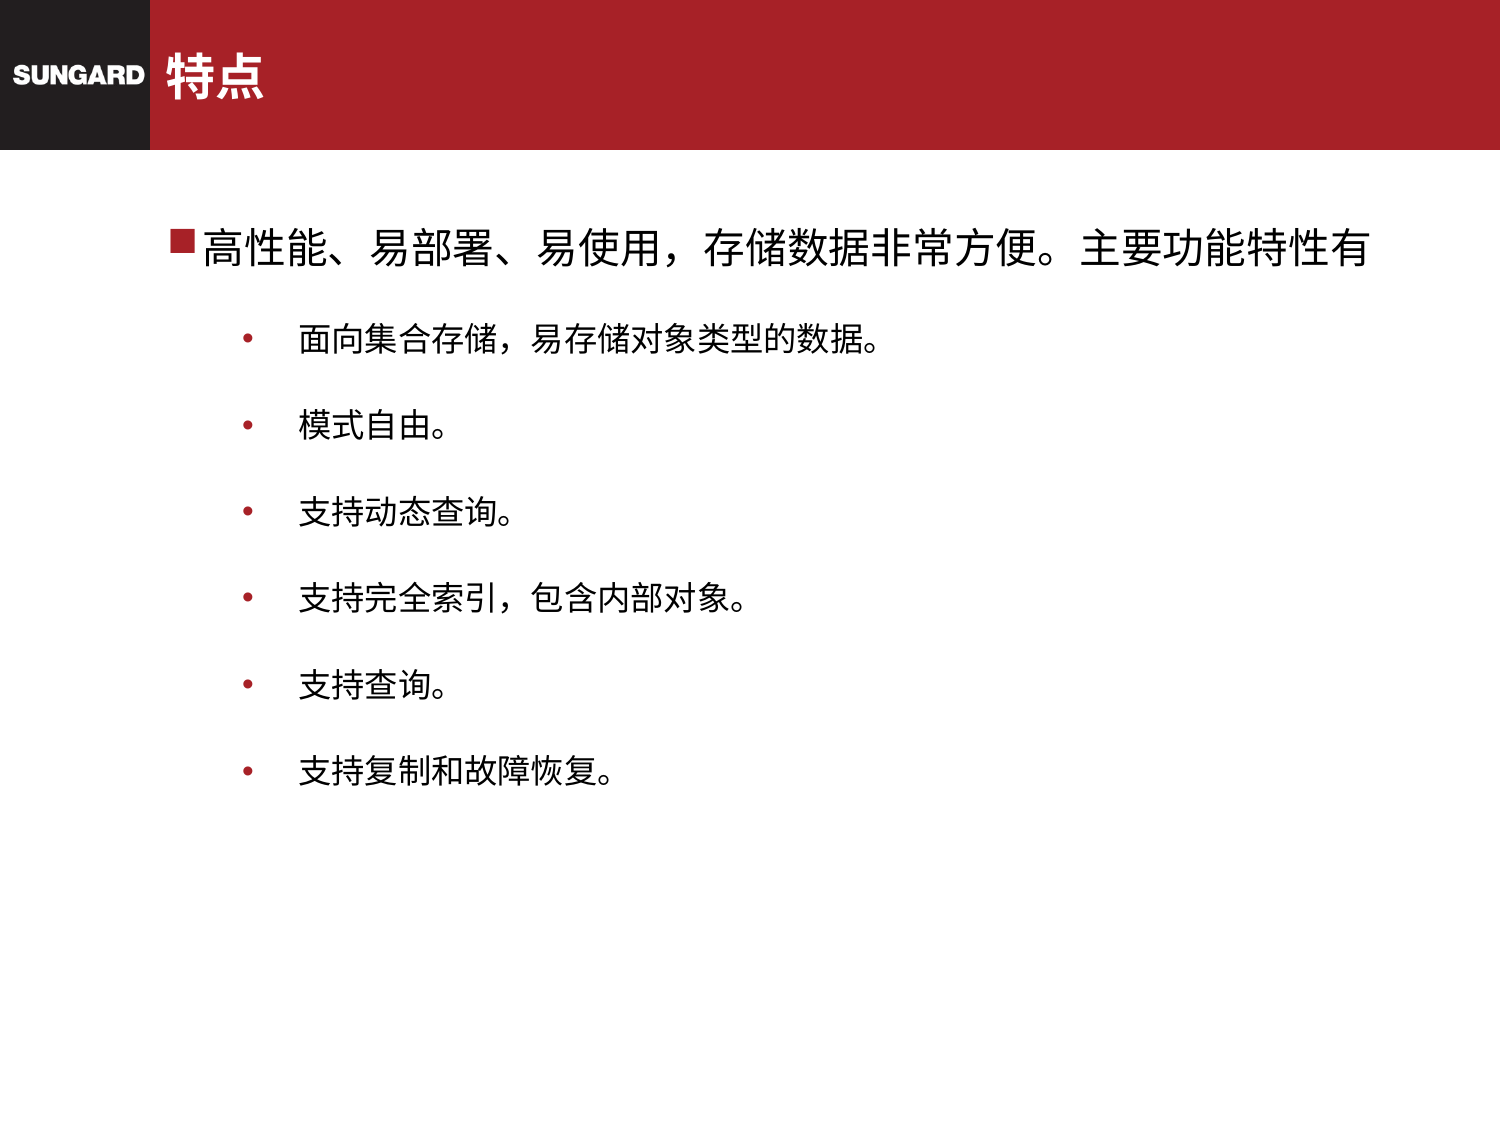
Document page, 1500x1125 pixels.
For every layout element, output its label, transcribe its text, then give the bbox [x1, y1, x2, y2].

title 特点 [149, 0, 1500, 151]
picture [0, 0, 149, 150]
text_box 高性能、易部署、易使用，存储数据非常方便。主要功能特性有 面向集合存储，易存储对象类型的数据。 模式自由。 支持动态查询。 支持完全索引，包含内部对象。 支持查询。 支持复制和故障恢复。 [152, 164, 1500, 1043]
